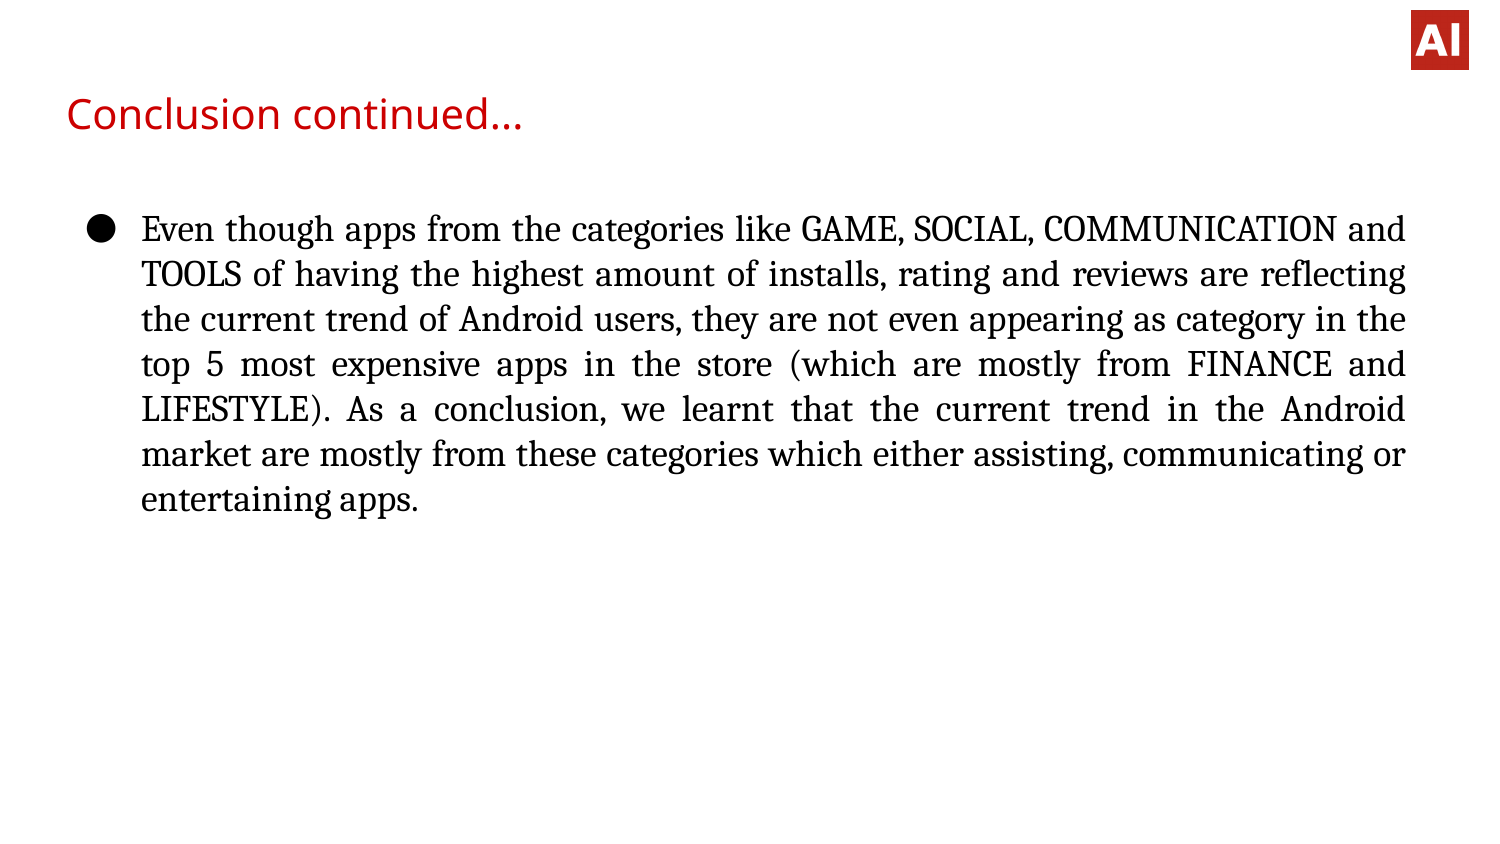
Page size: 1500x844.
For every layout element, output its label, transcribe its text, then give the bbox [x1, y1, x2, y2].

title Conclusion continued... [51, 72, 1449, 167]
text_box Even though apps from the categories like GAME, SOCIAL, COMMUNICATION and TOOLS of having the highest amount of installs, rating and reviews are reflecting the current trend of Android users, they are not even appearing as category in the top 5 most expensive apps in the store (which are mostly from FINANCE and LIFESTYLE). As a conclusion, we learnt that the current trend in the Android market are mostly from these categories which either assisting, communicating or entertaining apps. [51, 188, 1423, 534]
picture [1411, 10, 1469, 70]
